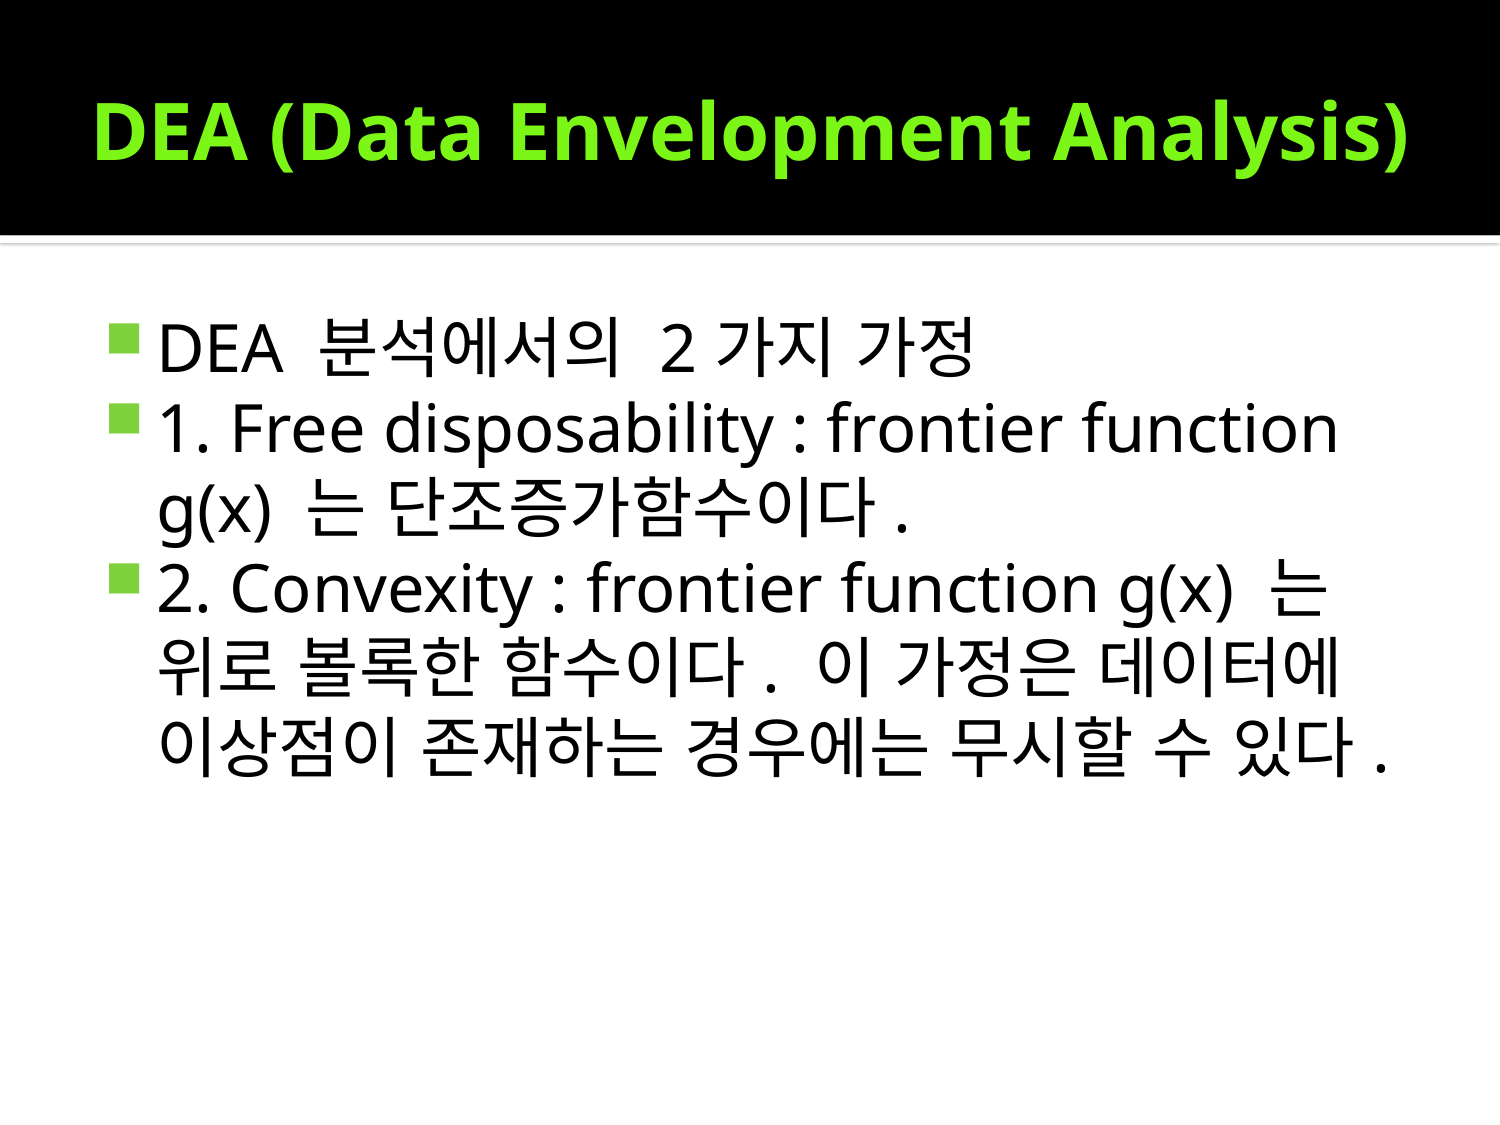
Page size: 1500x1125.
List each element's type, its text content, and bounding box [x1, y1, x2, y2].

list DEA 분석에서의 2가지 가정 1. Free disposability : frontier function g(x) 는 단조증가함수이다. 2. Convexity : frontier function g(x) 는 위로 볼록한 함수이다. 이 가정은 데이터에 이상점이 존재하는 경우에는 무시할 수 있다. [75, 291, 1425, 1050]
title DEA (Data Envelopment Analysis) [75, 25, 1425, 231]
